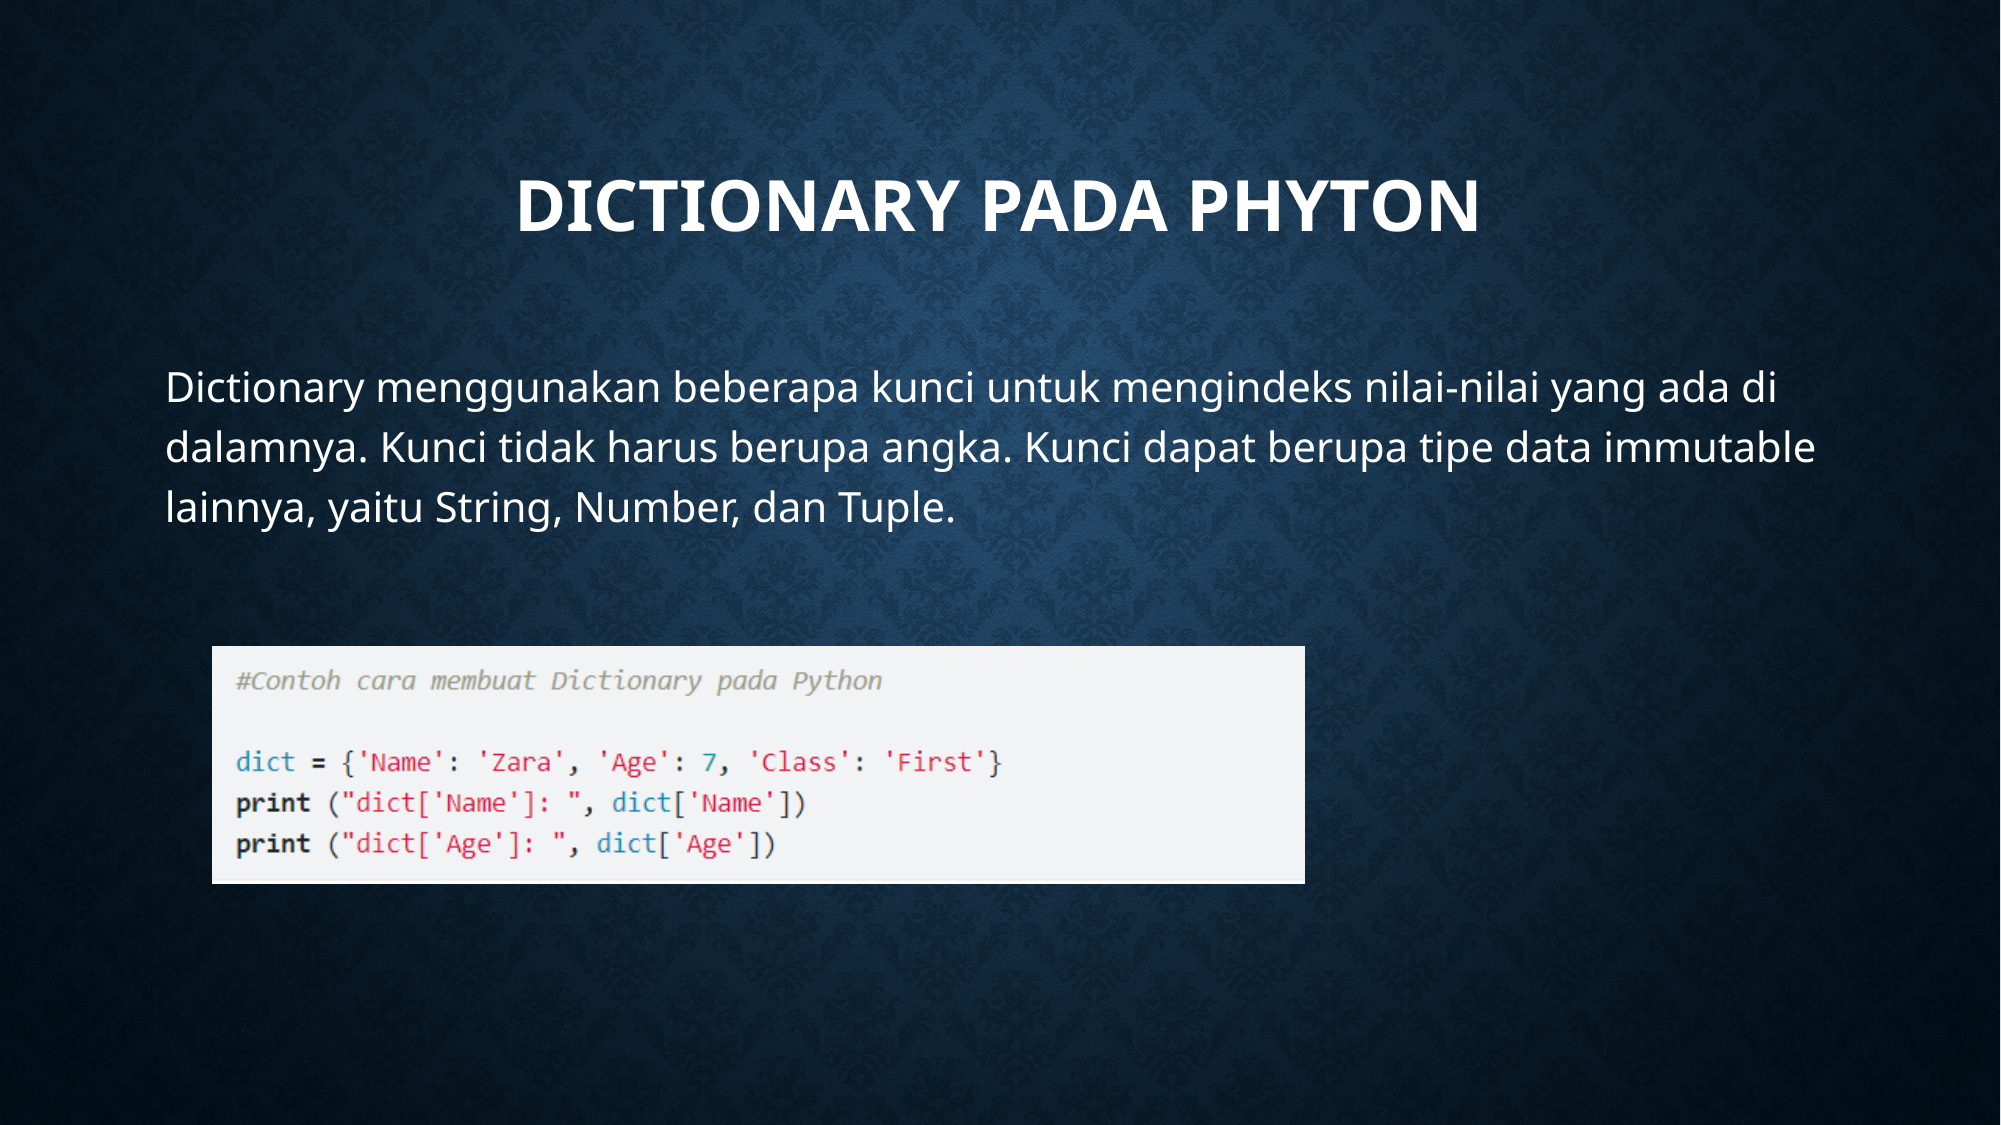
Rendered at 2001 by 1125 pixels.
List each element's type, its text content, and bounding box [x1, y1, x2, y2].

list Dictionary menggunakan beberapa kunci untuk mengindeks nilai-nilai yang ada di dalamnya. Kunci tidak harus berupa angka. Kunci dapat berupa tipe data immutable lainnya, yaitu String, Number, dan Tuple. [149, 343, 1849, 950]
title Dictionary Pada Phyton [149, 99, 1849, 318]
picture [211, 646, 1306, 885]
